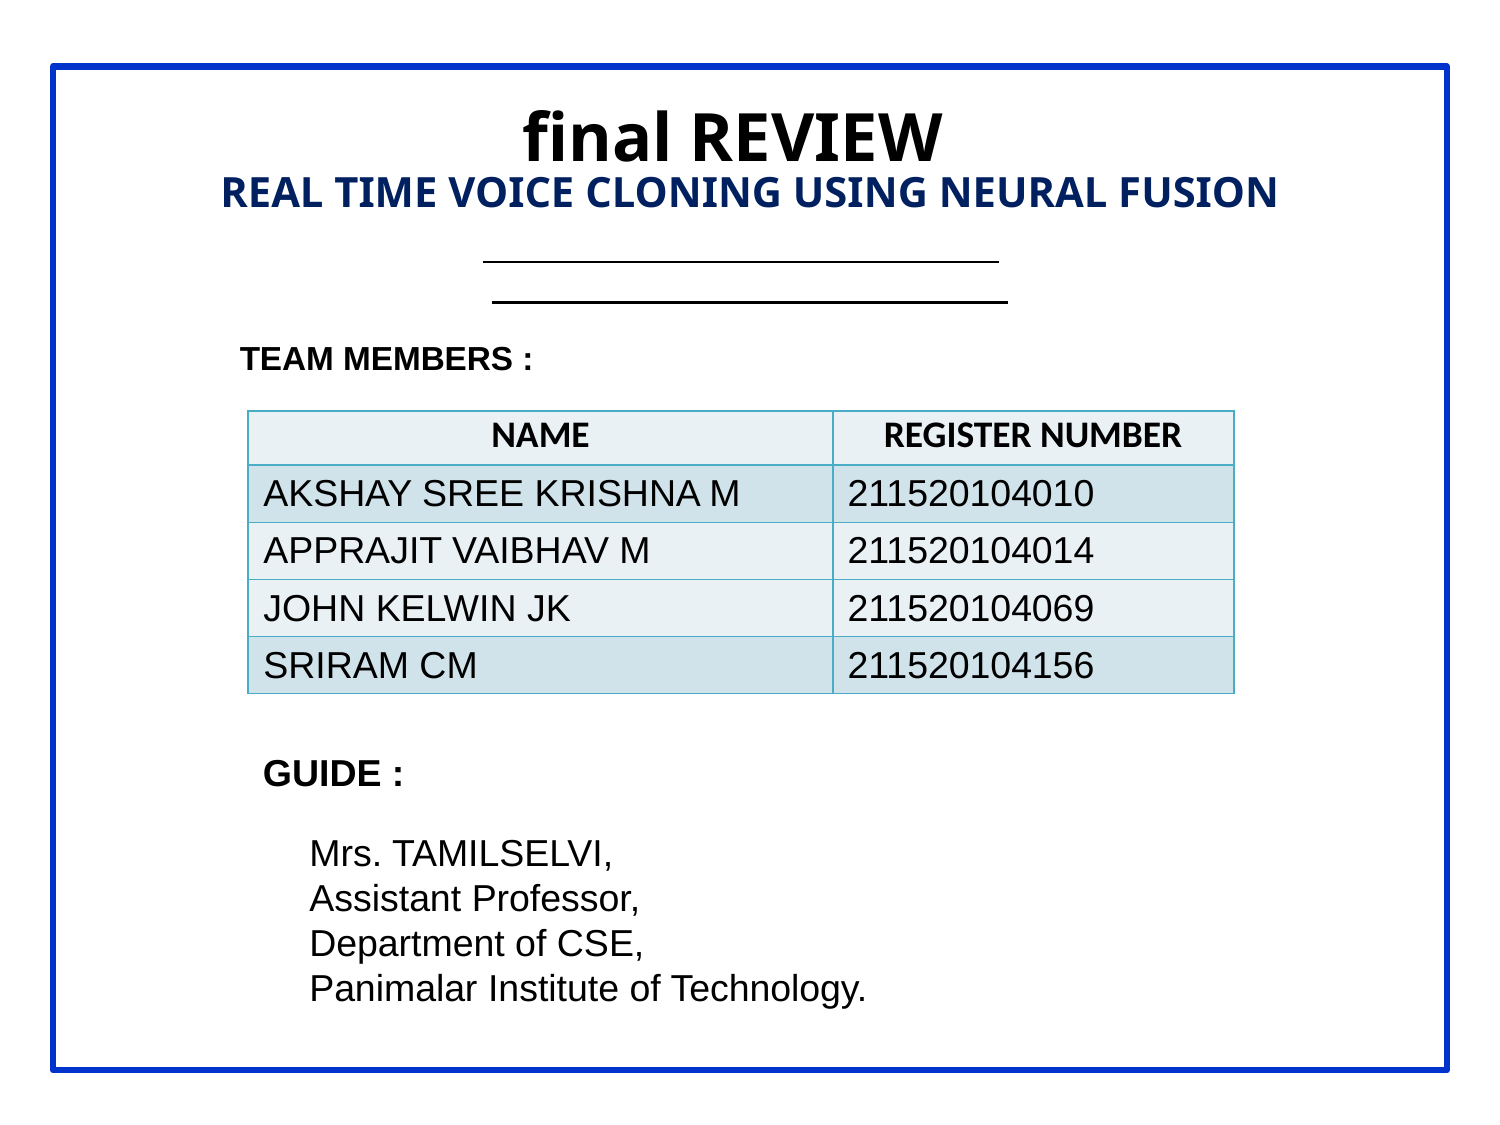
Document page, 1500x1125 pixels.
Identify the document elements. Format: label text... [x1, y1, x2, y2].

text_box [53, 66, 1447, 1071]
text_box final REVIEW [342, 100, 1140, 171]
